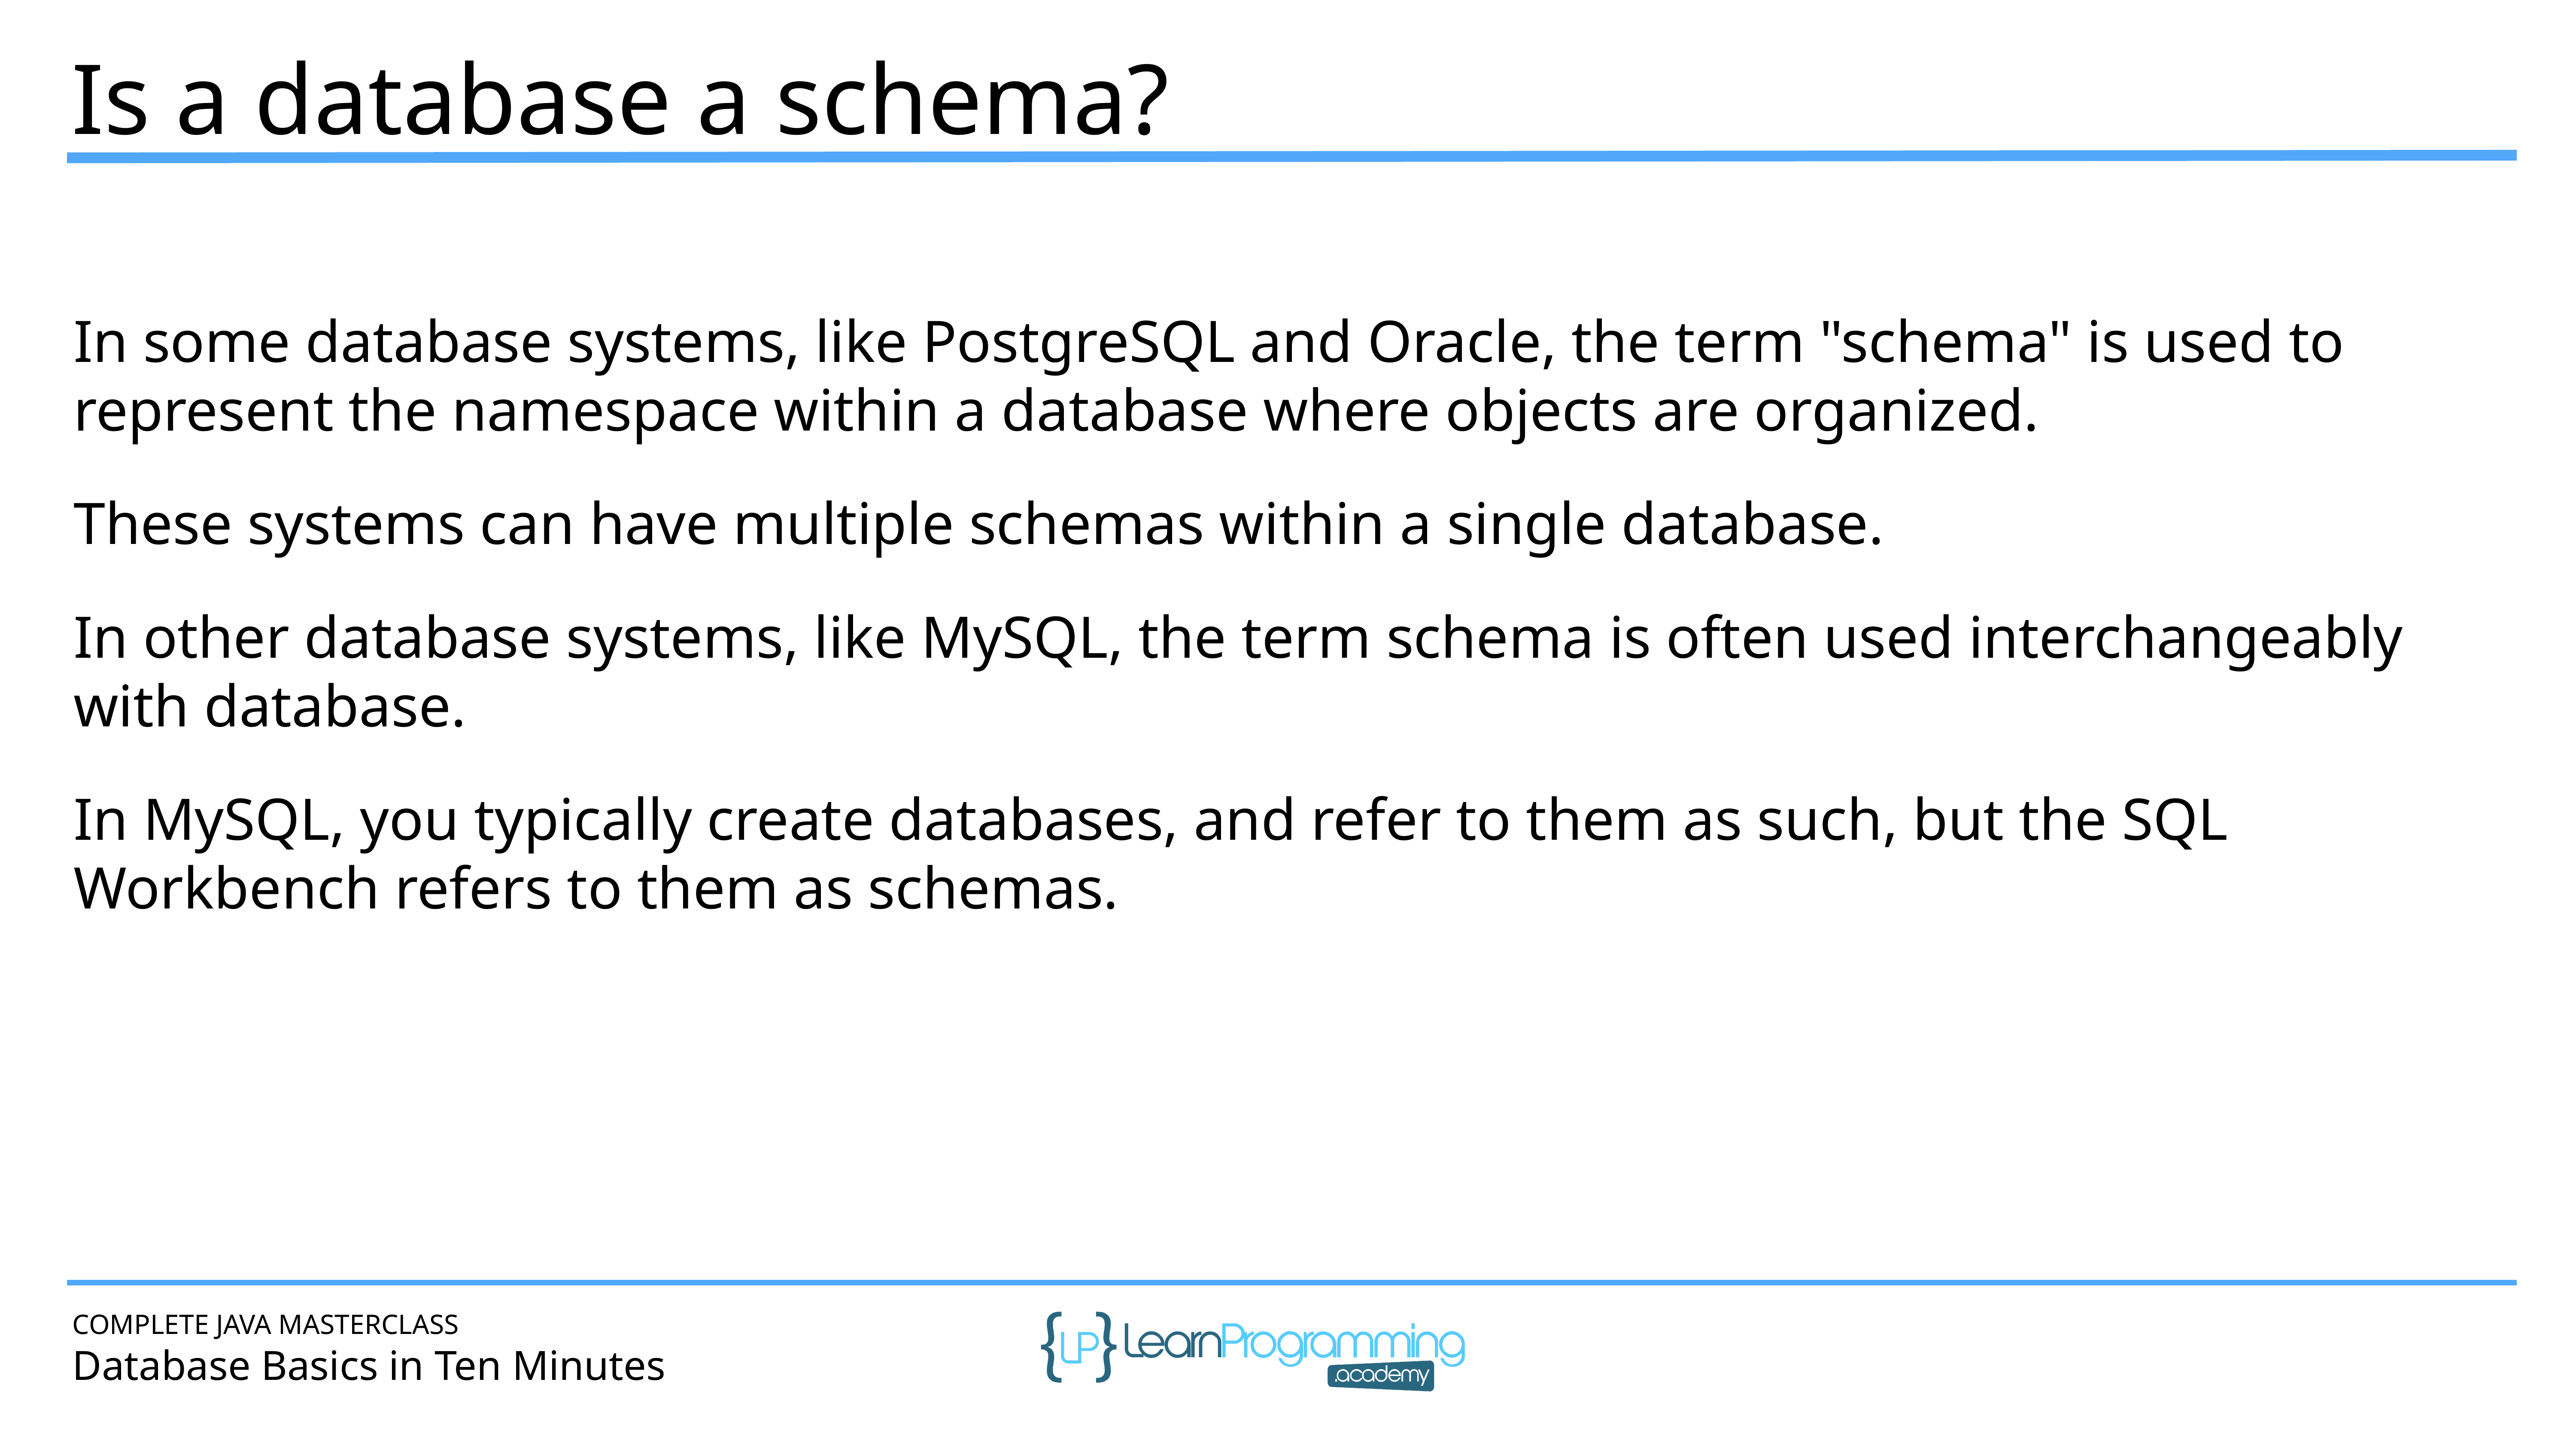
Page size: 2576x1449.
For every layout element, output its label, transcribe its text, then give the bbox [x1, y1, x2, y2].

text_box COMPLETE JAVA MASTERCLASS Database Basics in Ten Minutes [67, 1302, 1030, 1394]
text_box In some database systems, like PostgreSQL and Oracle, the term "schema" is used to represent the namespace within a database where objects are organized. These systems can have multiple schemas within a single database. In other database systems, like MySQL, the term schema is often used interchangeably with database. In MySQL, you typically create databases, and refer to them as such, but the SQL Workbench refers to them as schemas. [67, 301, 2517, 1139]
picture [1032, 1302, 1477, 1400]
text_box Is a database a schema? [66, 32, 1175, 159]
